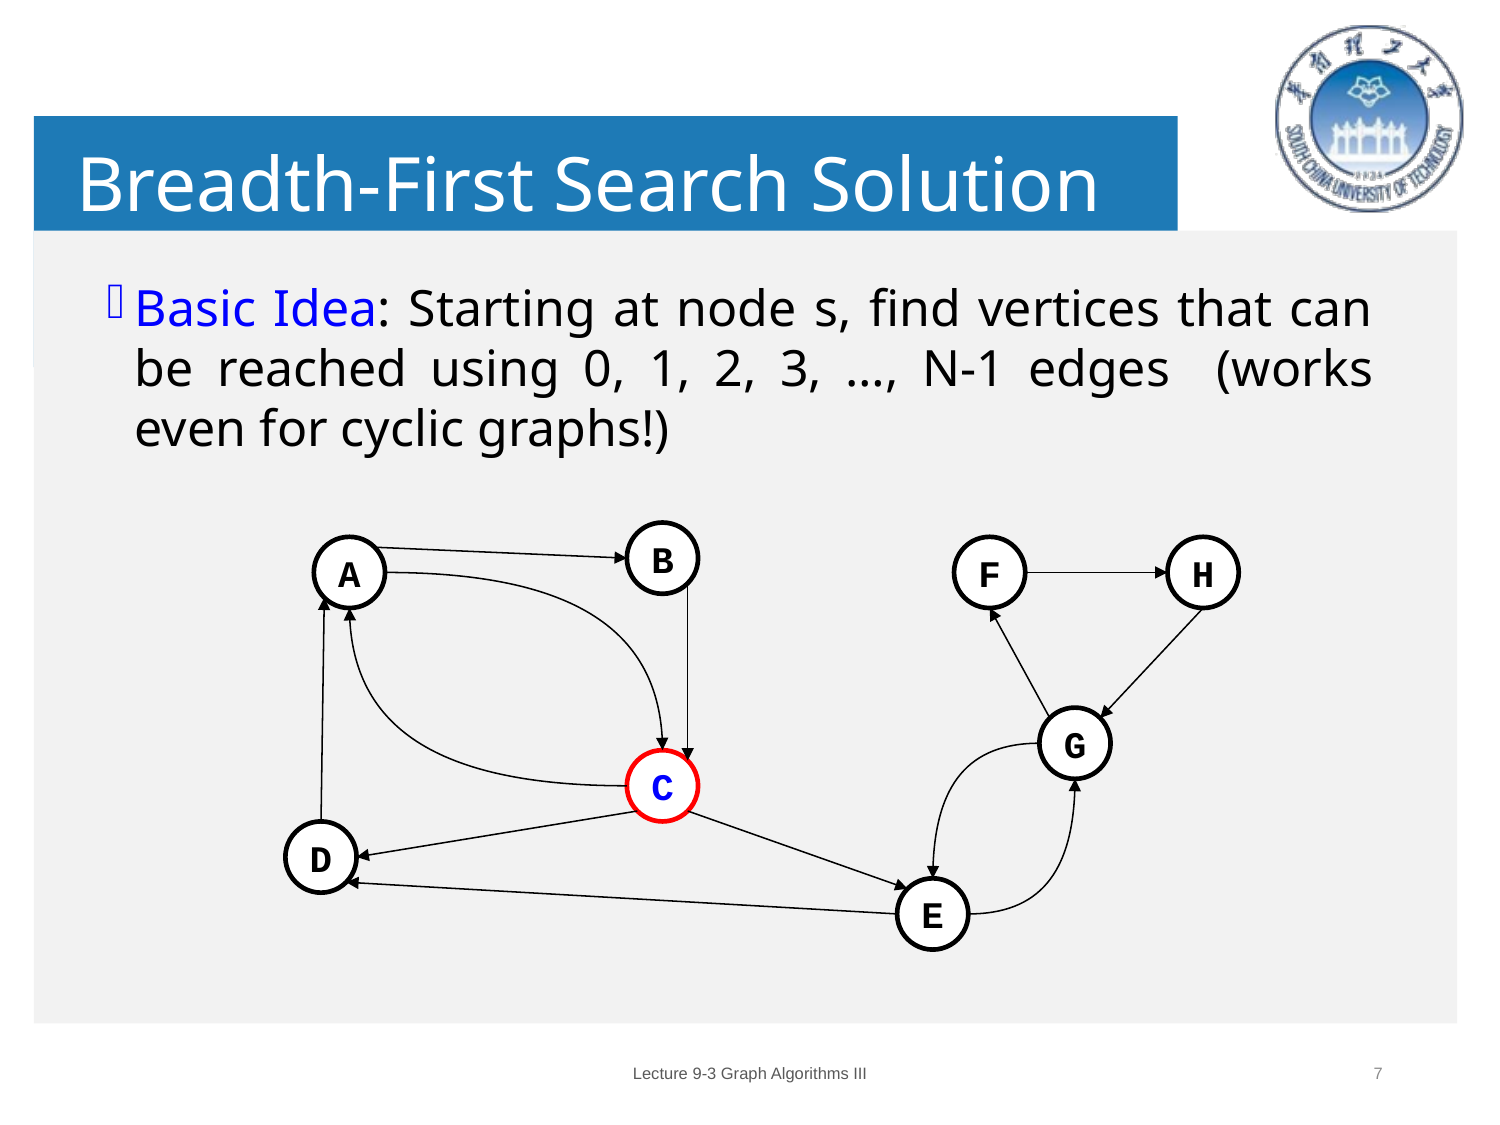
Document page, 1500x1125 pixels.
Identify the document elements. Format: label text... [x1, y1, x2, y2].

text_box [33, 230, 1458, 1024]
picture [1269, 18, 1472, 221]
footer Lecture 9-3 Graph Algorithms III [496, 1042, 1004, 1103]
text_box [33, 115, 64, 230]
list Basic Idea: Starting at node s, find vertices that can be reached using 0, 1, 2, 3, …, N-1 edges (works even for cyclic graphs!) [91, 269, 1389, 530]
text_box Breadth-First Search Solution [64, 113, 1270, 262]
slide_number 7 [1060, 1042, 1398, 1103]
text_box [285, 522, 1239, 950]
